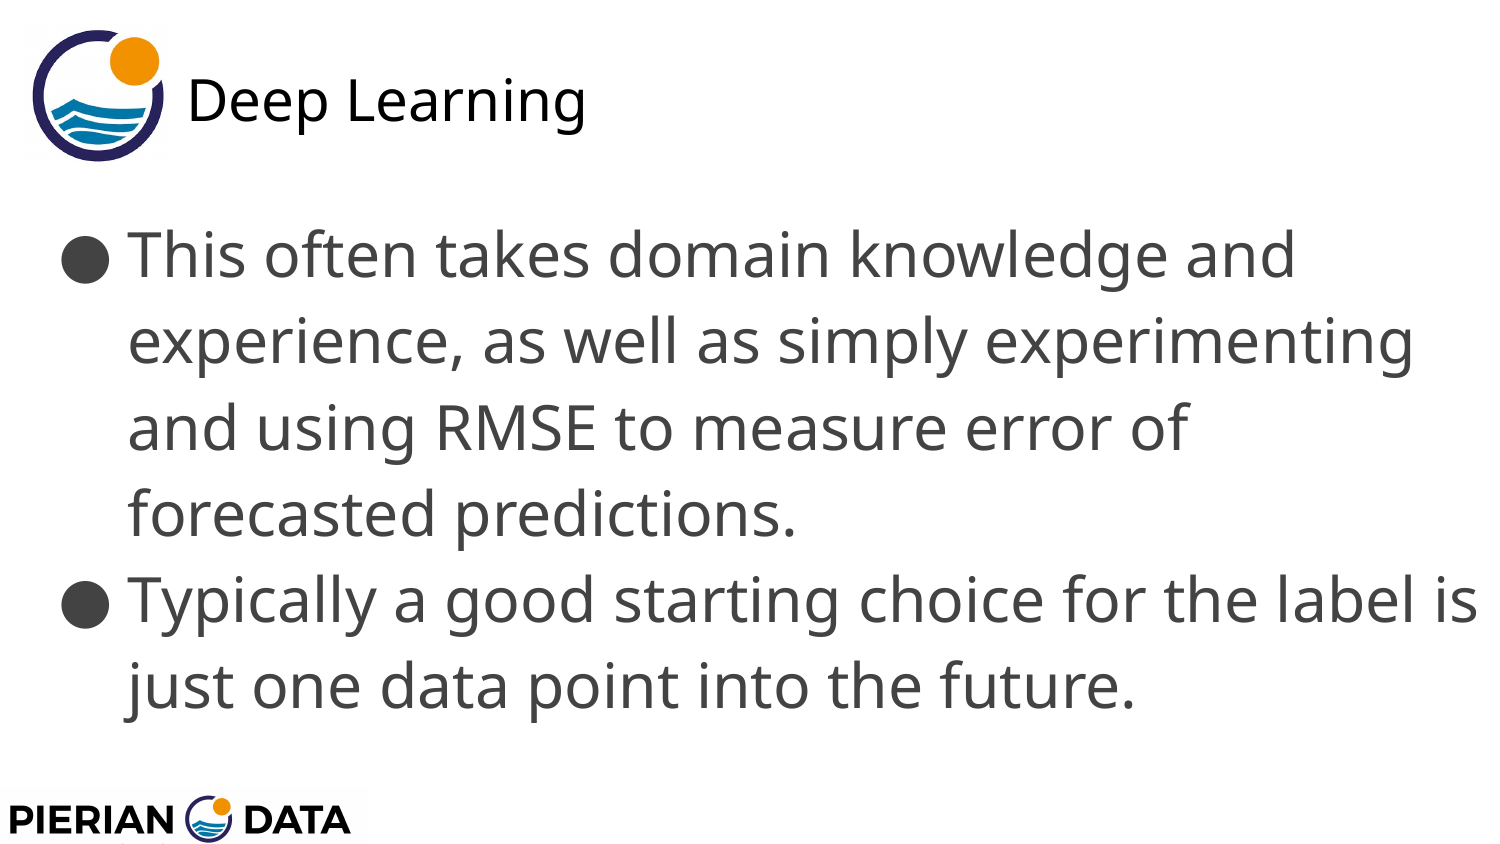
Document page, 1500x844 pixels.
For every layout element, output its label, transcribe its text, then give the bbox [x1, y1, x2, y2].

title Deep Learning [175, 48, 1449, 143]
picture [24, 24, 172, 167]
list This often takes domain knowledge and experience, as well as simply experimenting and using RMSE to measure error of forecasted predictions. Typically a good starting choice for the label is just one data point into the future. [37, 189, 1500, 750]
picture [0, 787, 368, 844]
